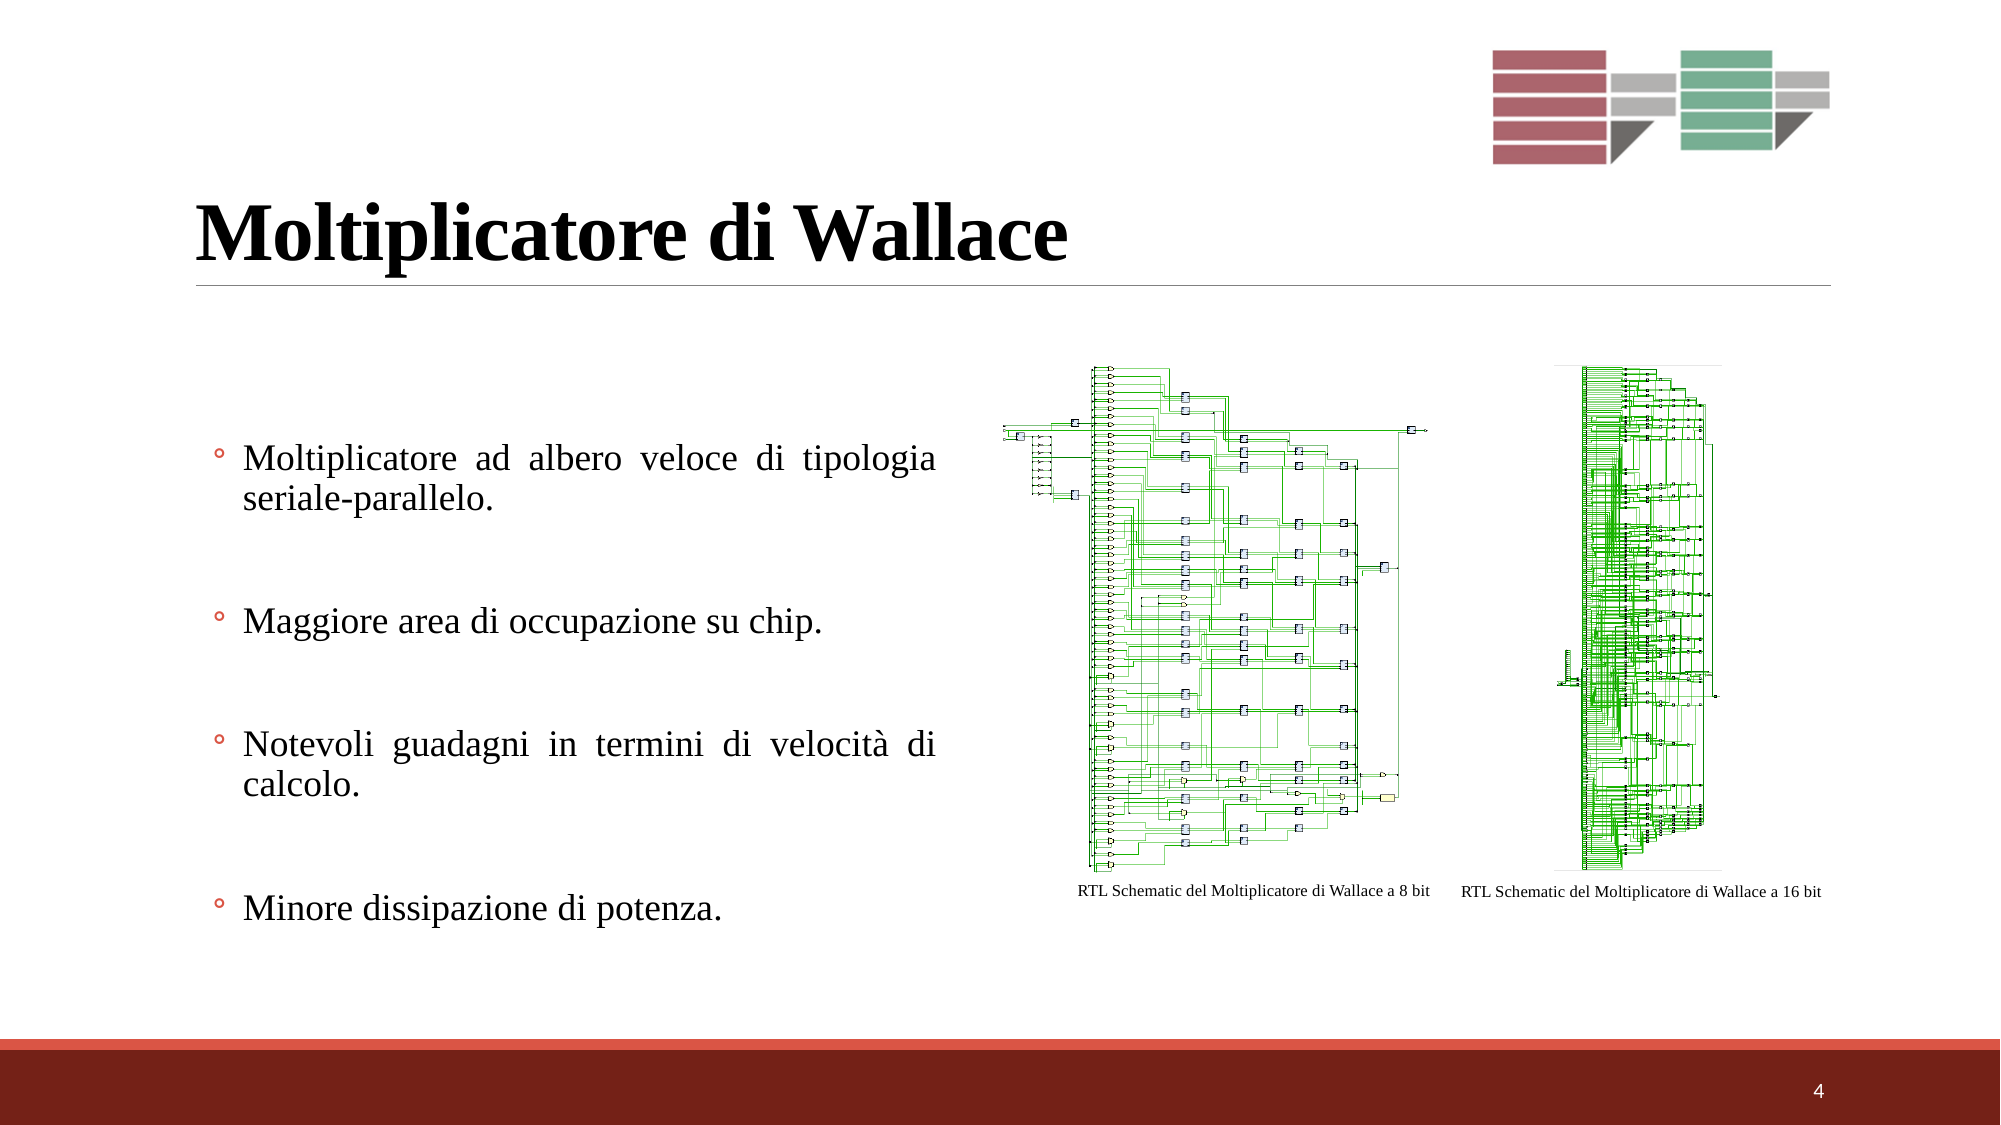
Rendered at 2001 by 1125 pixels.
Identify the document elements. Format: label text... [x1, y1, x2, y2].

list Moltiplicatore ad albero veloce di tipologia seriale-parallelo. Maggiore area di occupazione su chip. Notevoli guadagni in termini di velocità di calcolo. Minore dissipazione di potenza. [180, 302, 938, 963]
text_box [999, 364, 1839, 909]
slide_number 4 [1624, 1059, 1840, 1120]
title Moltiplicatore di Wallace [180, 47, 1830, 285]
